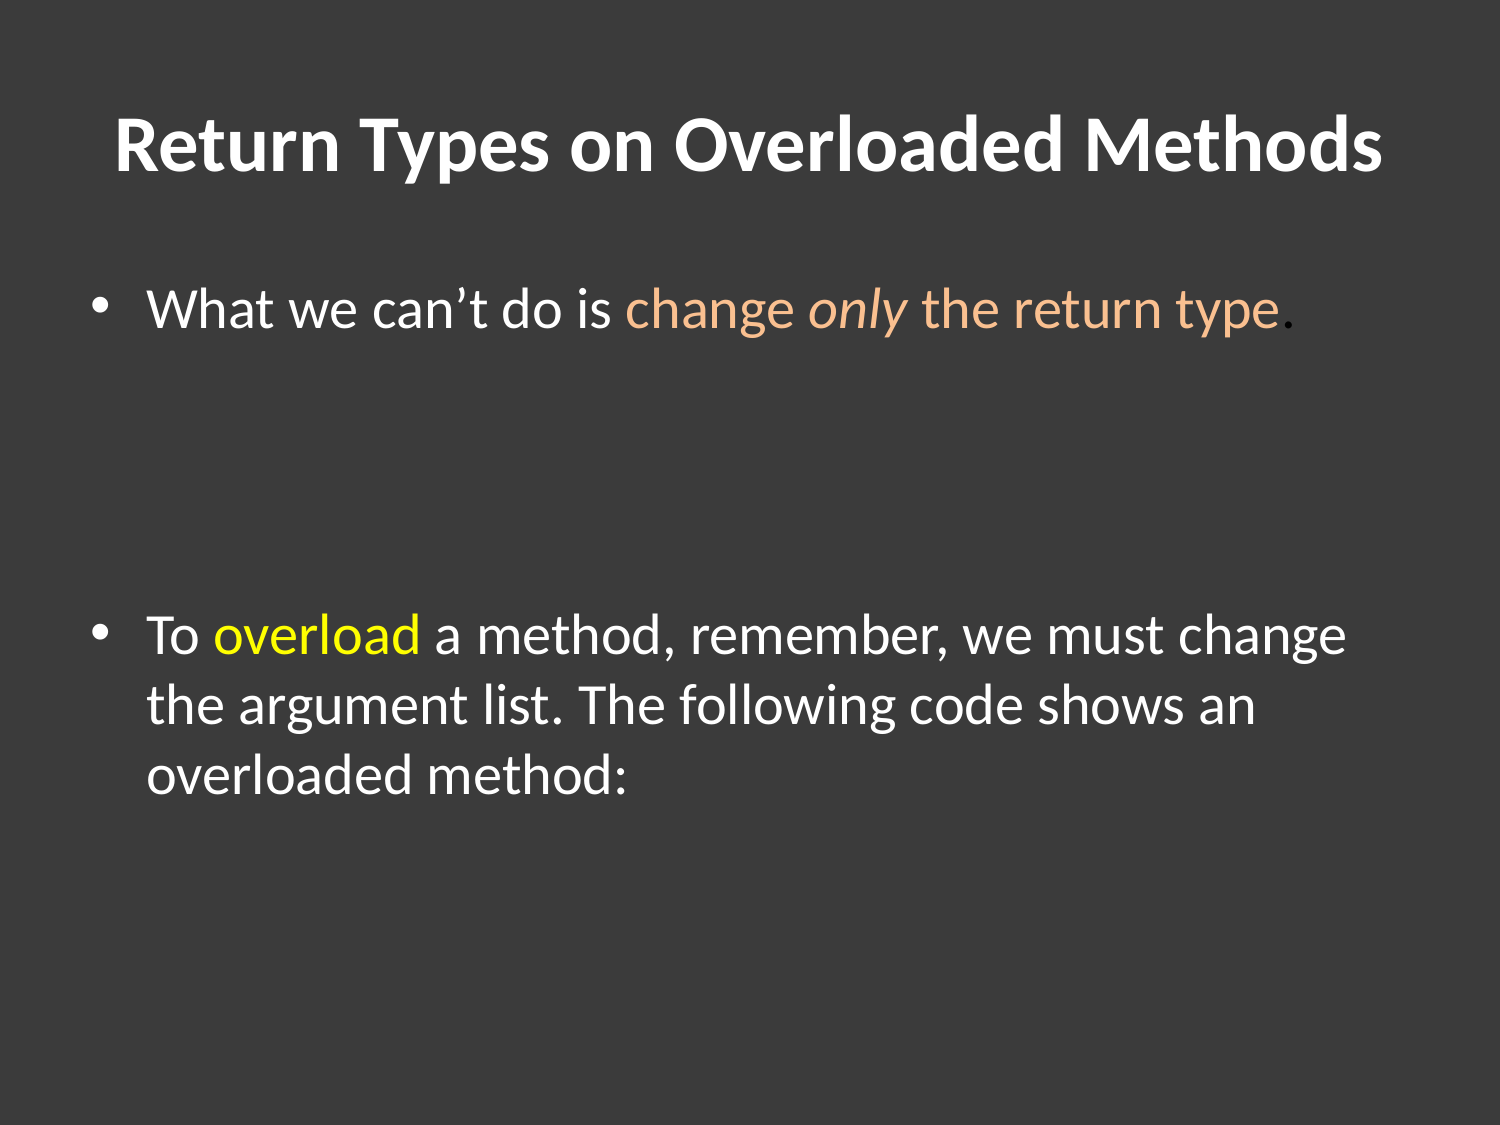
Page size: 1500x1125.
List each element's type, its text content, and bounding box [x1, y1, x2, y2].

title Return Types on Overloaded Methods [75, 45, 1425, 233]
list What we can’t do is change only the return type. To overload a method, remember, we must change the argument list. The following code shows an overloaded method: [75, 262, 1425, 1005]
